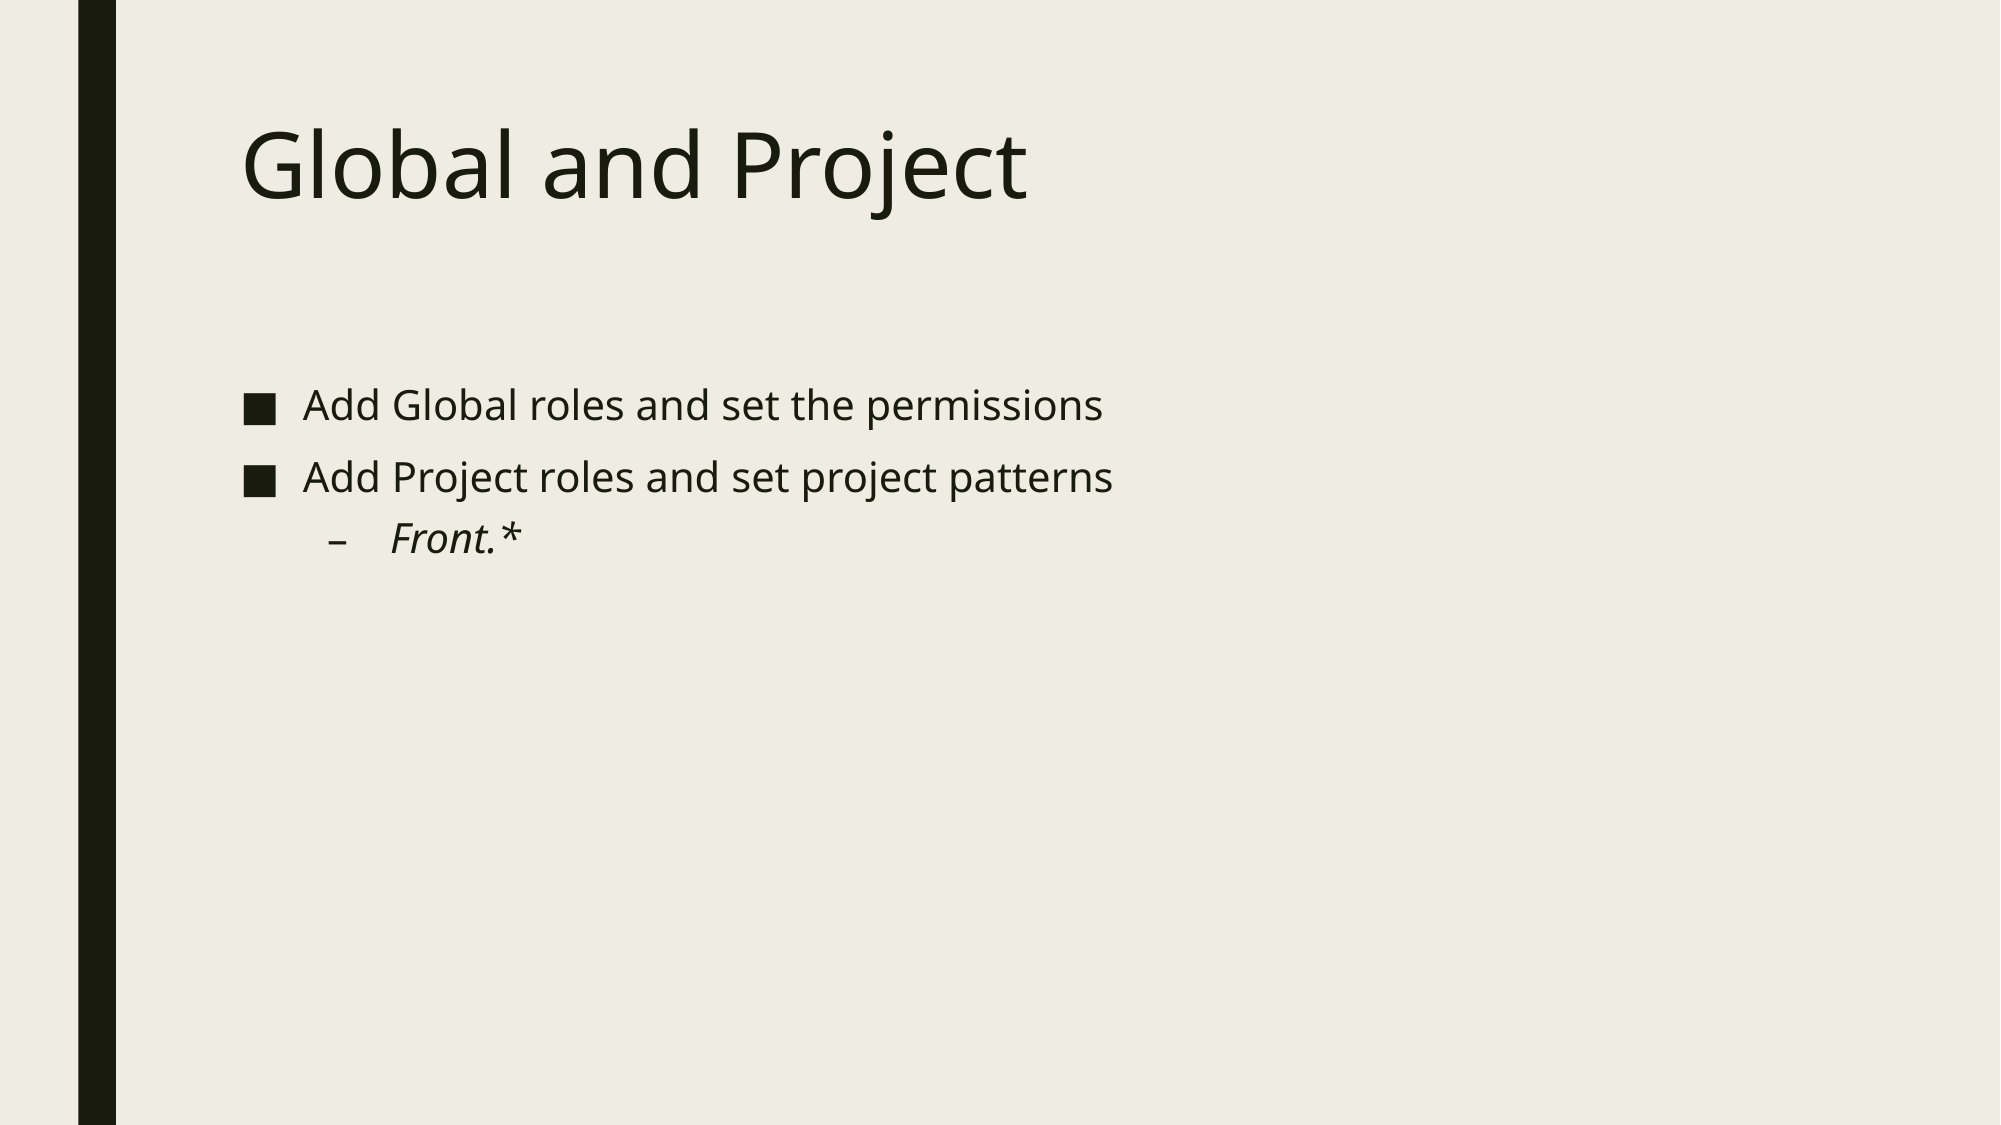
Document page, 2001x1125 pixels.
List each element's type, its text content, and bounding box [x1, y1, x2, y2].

title Global and Project [225, 112, 1800, 357]
list Add Global roles and set the permissions Add Project roles and set project patterns Front.* [225, 375, 1800, 963]
